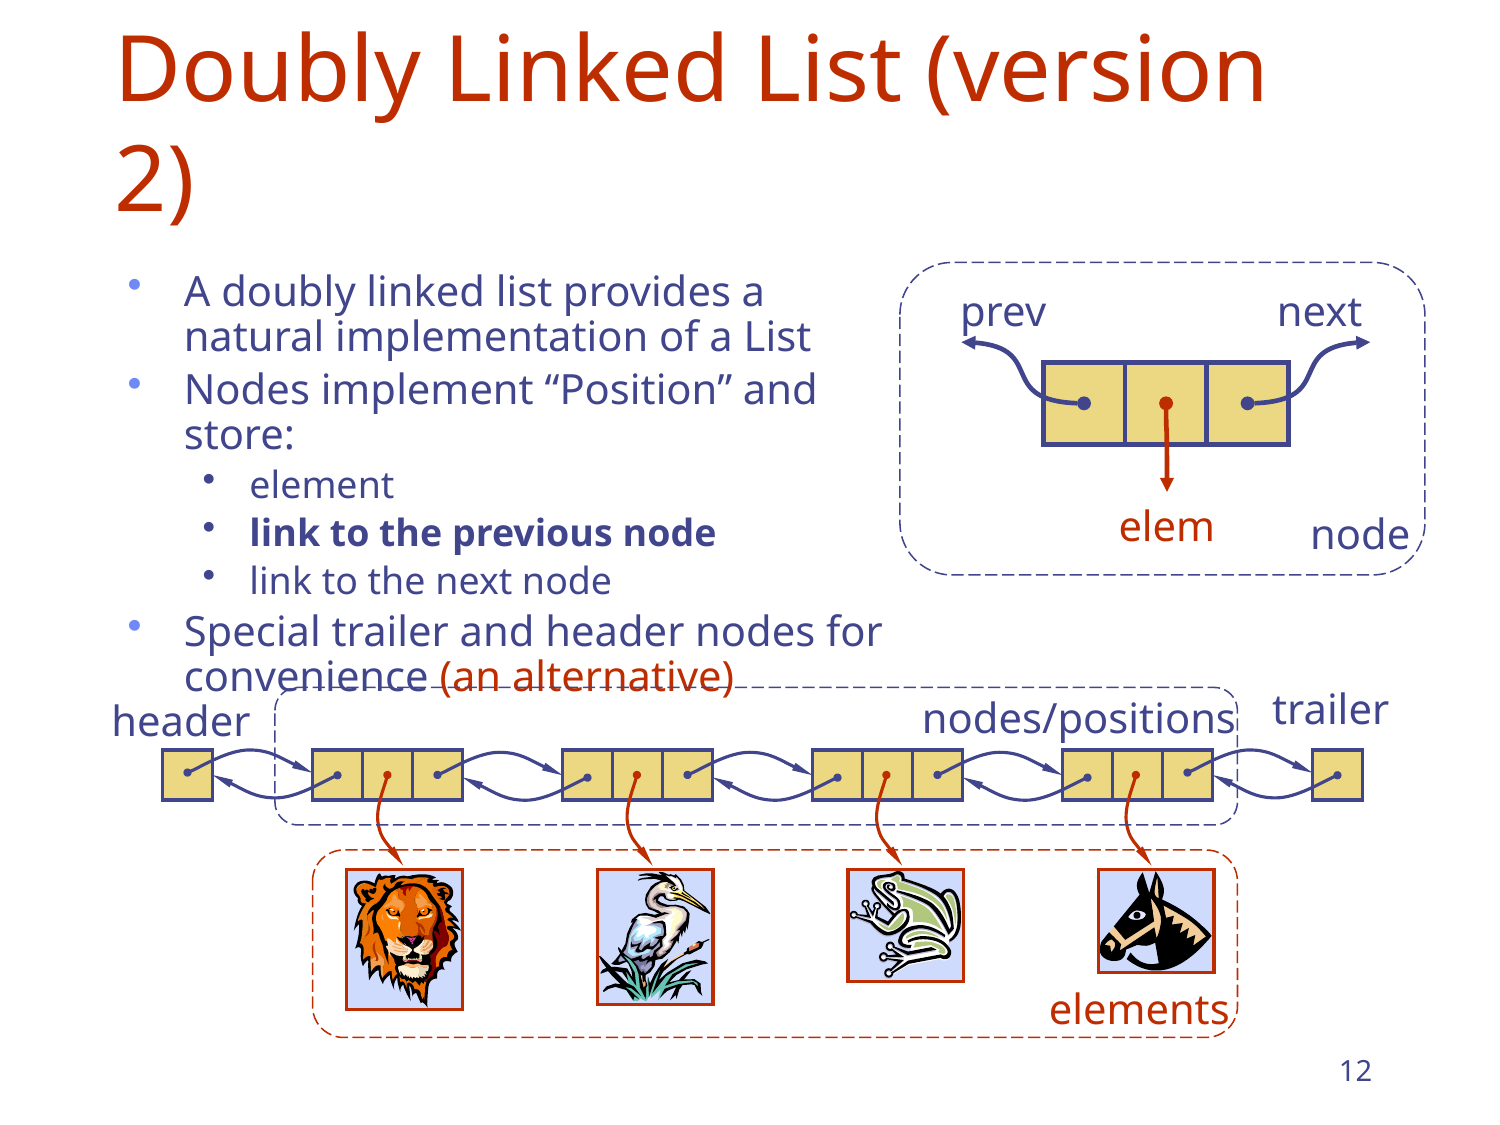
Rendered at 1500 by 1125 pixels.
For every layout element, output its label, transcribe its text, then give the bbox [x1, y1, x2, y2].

text_box header [96, 687, 266, 753]
title Doubly Linked List (version 2) [99, 49, 1376, 238]
text_box [162, 753, 213, 800]
text_box [1238, 749, 1313, 773]
text_box [877, 825, 900, 849]
text_box node [1405, 500, 1426, 565]
picture [849, 870, 963, 980]
text_box [312, 849, 1238, 1038]
picture [1099, 870, 1213, 972]
list A doubly linked list provides a natural implementation of a List Nodes implement “Position” and store: element link to the previous node link to the next node Special trailer and header nodes for convenience (an alternative) [112, 262, 913, 663]
text_box [627, 825, 650, 849]
text_box [378, 825, 401, 849]
text_box elements [1034, 975, 1245, 1040]
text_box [1247, 341, 1371, 404]
text_box [1238, 771, 1342, 798]
text_box [183, 751, 274, 777]
picture [598, 870, 712, 1003]
text_box [899, 262, 1425, 575]
text_box trailer [1257, 675, 1405, 740]
text_box nodes/positions [907, 684, 1251, 750]
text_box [961, 341, 1085, 404]
text_box [212, 774, 274, 798]
slide_number 12 [1074, 1024, 1388, 1101]
text_box [1126, 825, 1149, 849]
picture [348, 870, 462, 1008]
text_box [274, 687, 1238, 825]
text_box [1312, 750, 1363, 800]
